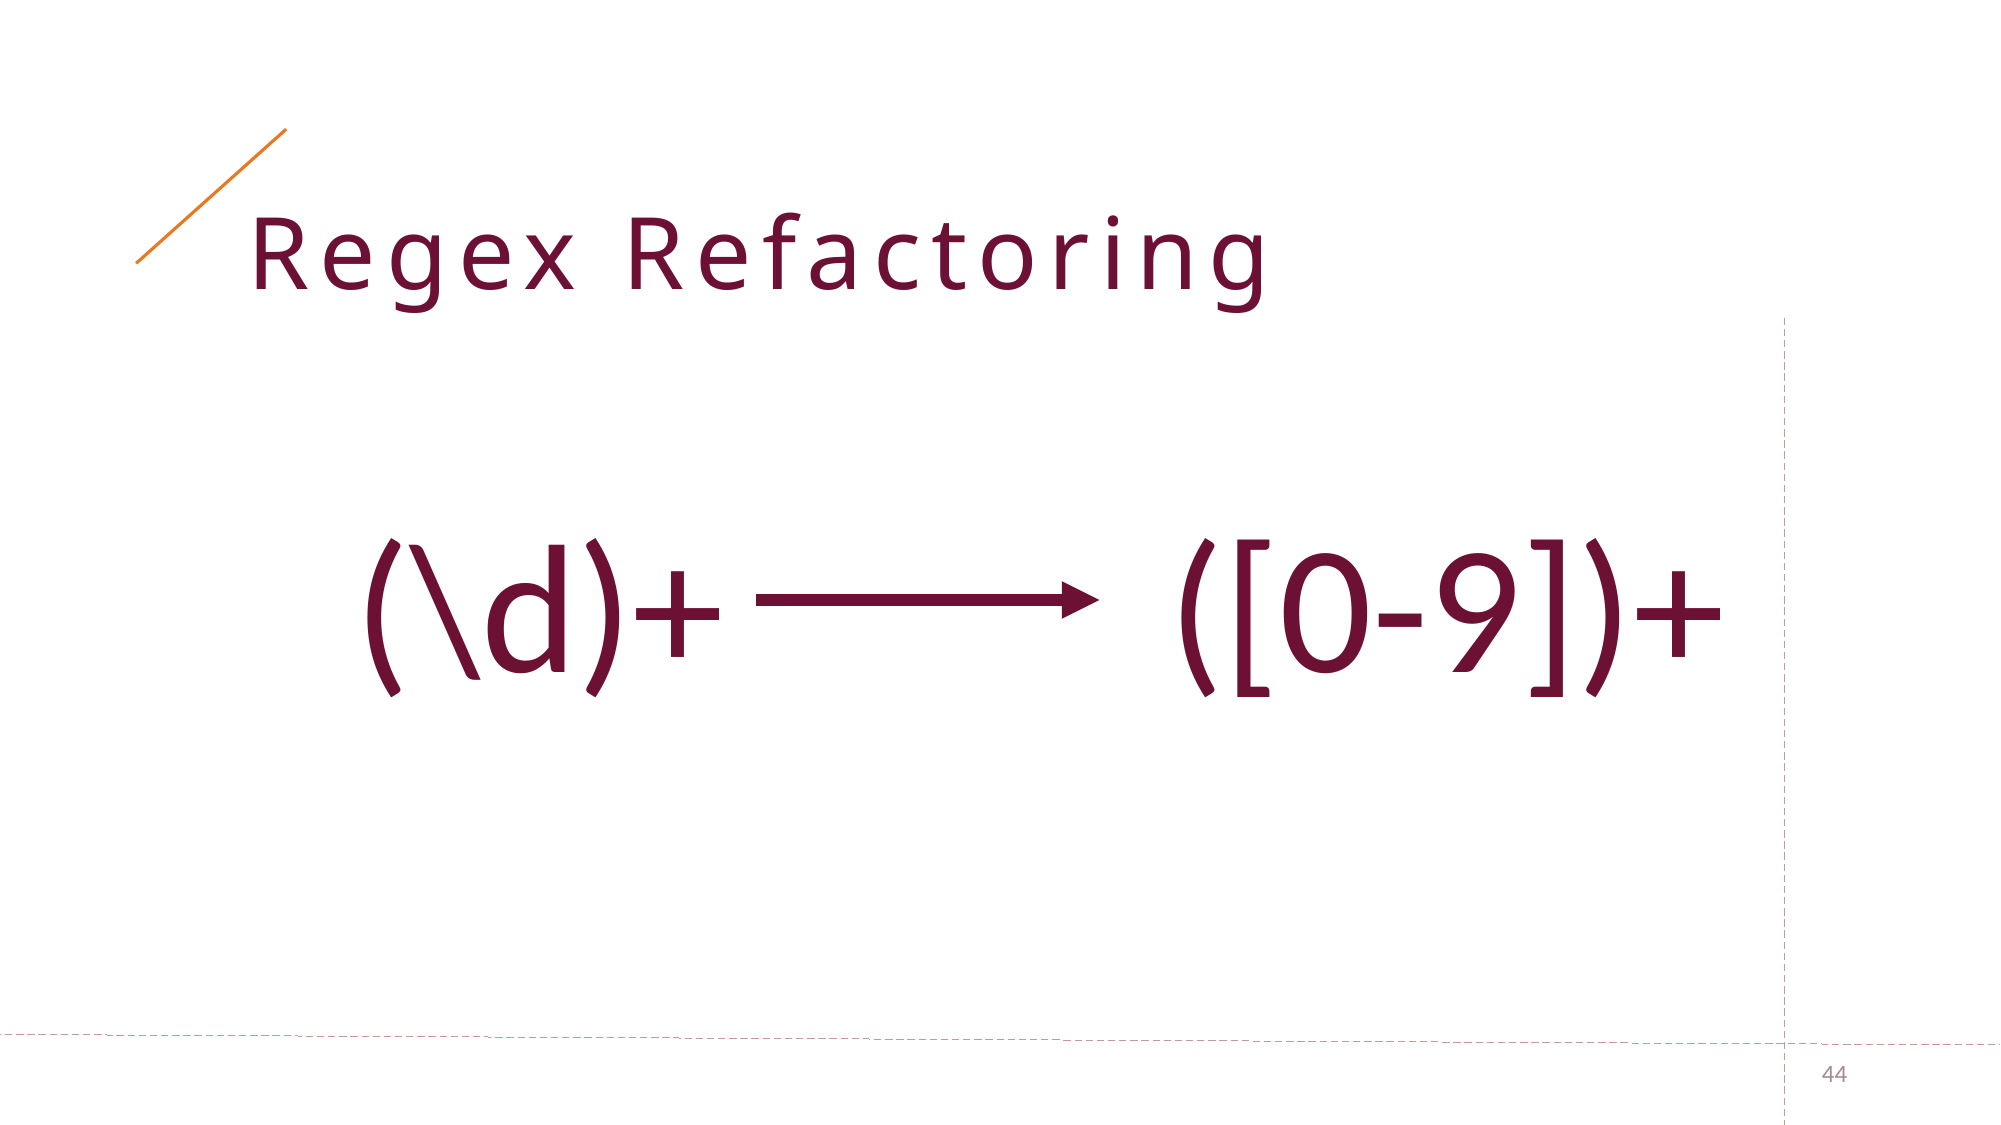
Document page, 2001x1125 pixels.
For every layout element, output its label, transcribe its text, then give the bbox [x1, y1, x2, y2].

slide_number 44 [1412, 1042, 1863, 1103]
text_box Regex Refactoring [239, 171, 2000, 319]
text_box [136, 129, 287, 264]
text_box ([0-9])+ [1153, 481, 1741, 716]
text_box (\d)+ [340, 481, 740, 716]
